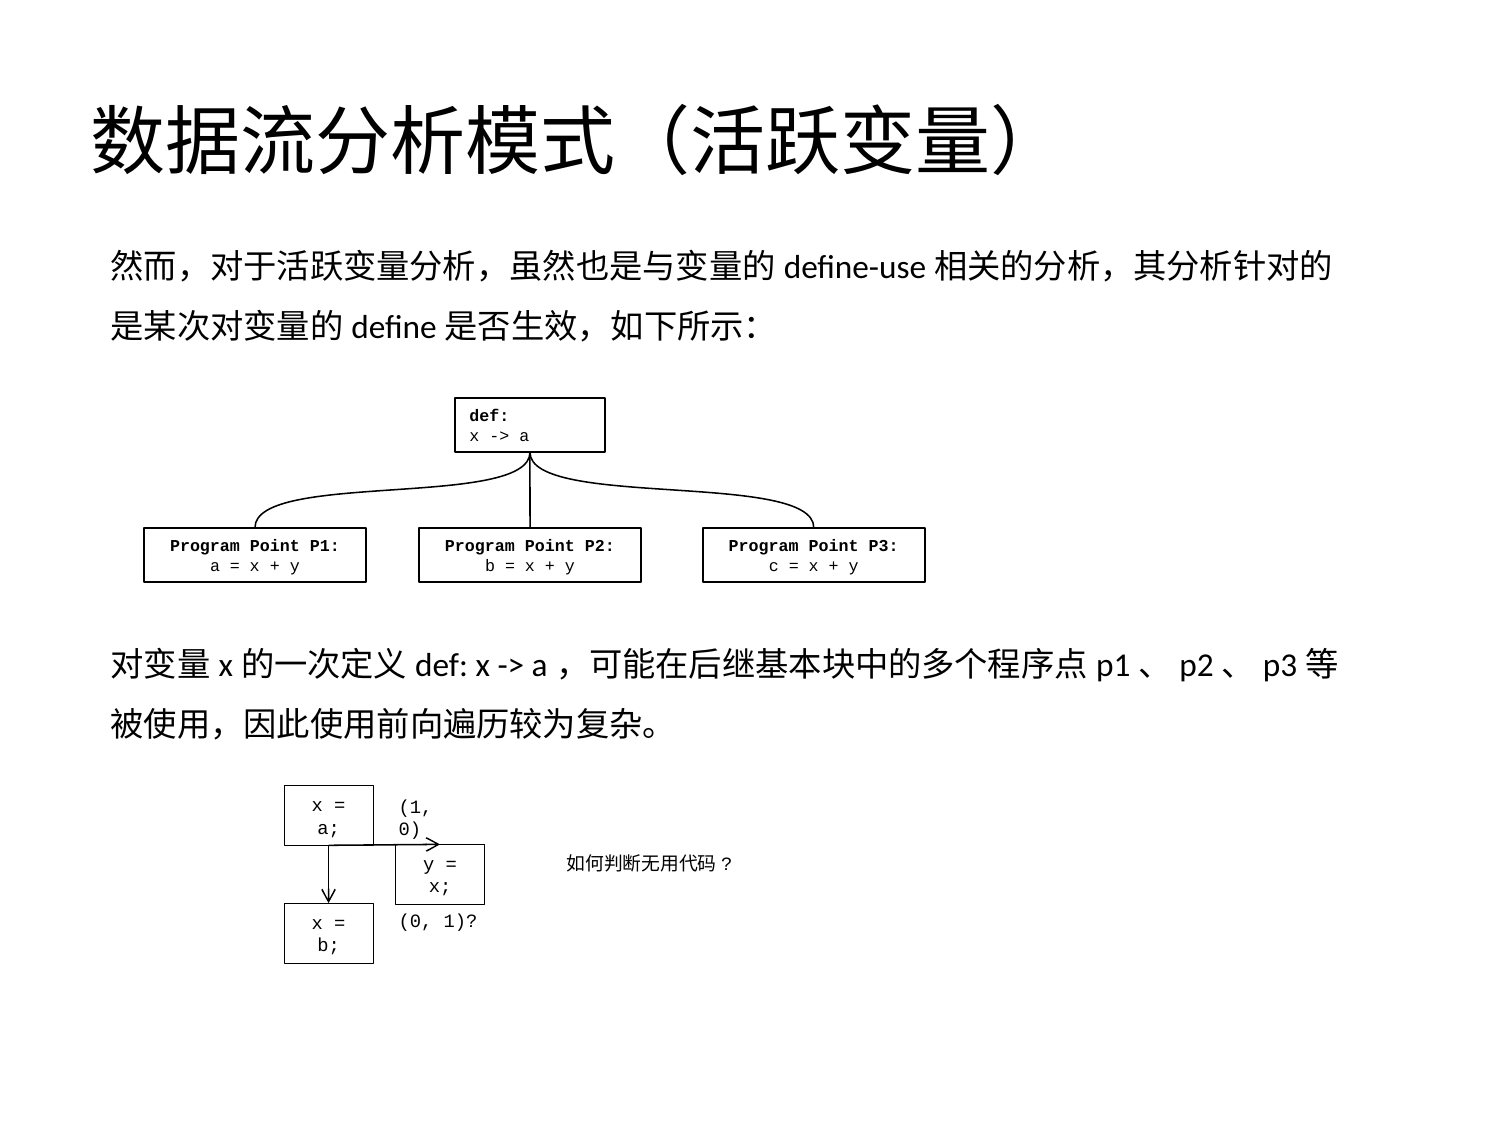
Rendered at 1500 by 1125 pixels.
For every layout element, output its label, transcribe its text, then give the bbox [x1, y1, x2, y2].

text_box (0, 1)? [383, 901, 510, 939]
title 数据流分析模式（活跃变量） [75, 45, 1425, 233]
text_box 对变量x的一次定义def: x -> a，可能在后继基本块中的多个程序点p1、p2、p3等被使用，因此使用前向遍历较为复杂。 [95, 616, 1379, 1037]
text_box Program Point P1: a = x + y [144, 527, 349, 583]
text_box y = x; [395, 844, 485, 901]
text_box 然而，对于活跃变量分析，虽然也是与变量的define-use相关的分析，其分析针对的是某次对变量的define是否生效，如下所示： [95, 218, 1379, 616]
text_box 如何判断无用代码? [551, 844, 787, 882]
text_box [354, 352, 431, 628]
text_box def: x -> a [454, 397, 606, 453]
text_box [328, 823, 441, 845]
text_box (1, 0) [383, 786, 473, 847]
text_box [634, 348, 710, 633]
text_box Program Point P2: b = x + y [435, 527, 629, 583]
text_box Program Point P3: c = x + y [713, 527, 925, 583]
text_box x = a; [283, 785, 373, 846]
text_box x = b; [283, 903, 373, 963]
text_box [74, 208, 1381, 731]
